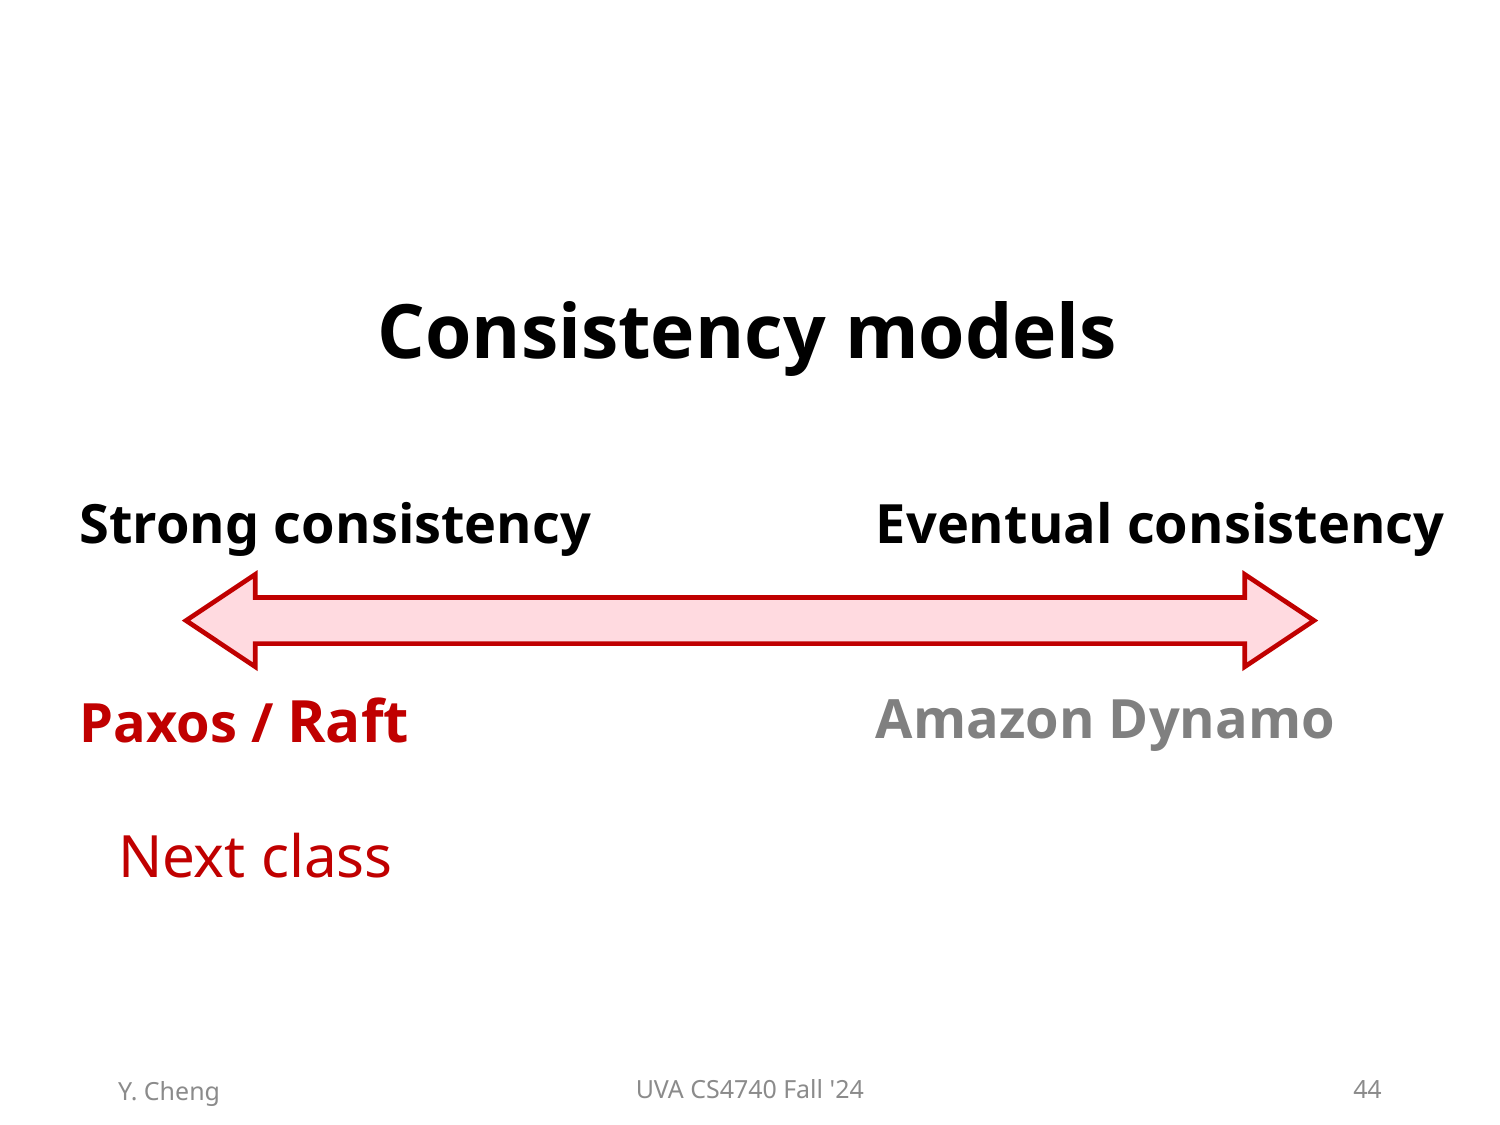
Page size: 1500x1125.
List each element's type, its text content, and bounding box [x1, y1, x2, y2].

text_box [185, 573, 1315, 668]
text_box Next class [103, 811, 408, 897]
text_box Consistency models [362, 276, 1133, 381]
text_box Strong consistency Paxos / Raft [64, 481, 607, 762]
footer UVA CS4740 Fall '24 [496, 1060, 1004, 1121]
slide_number 44 [1059, 1060, 1397, 1121]
text_box Eventual consistency Amazon Dynamo [861, 481, 1460, 757]
slide_number Y. Cheng [103, 1060, 441, 1121]
